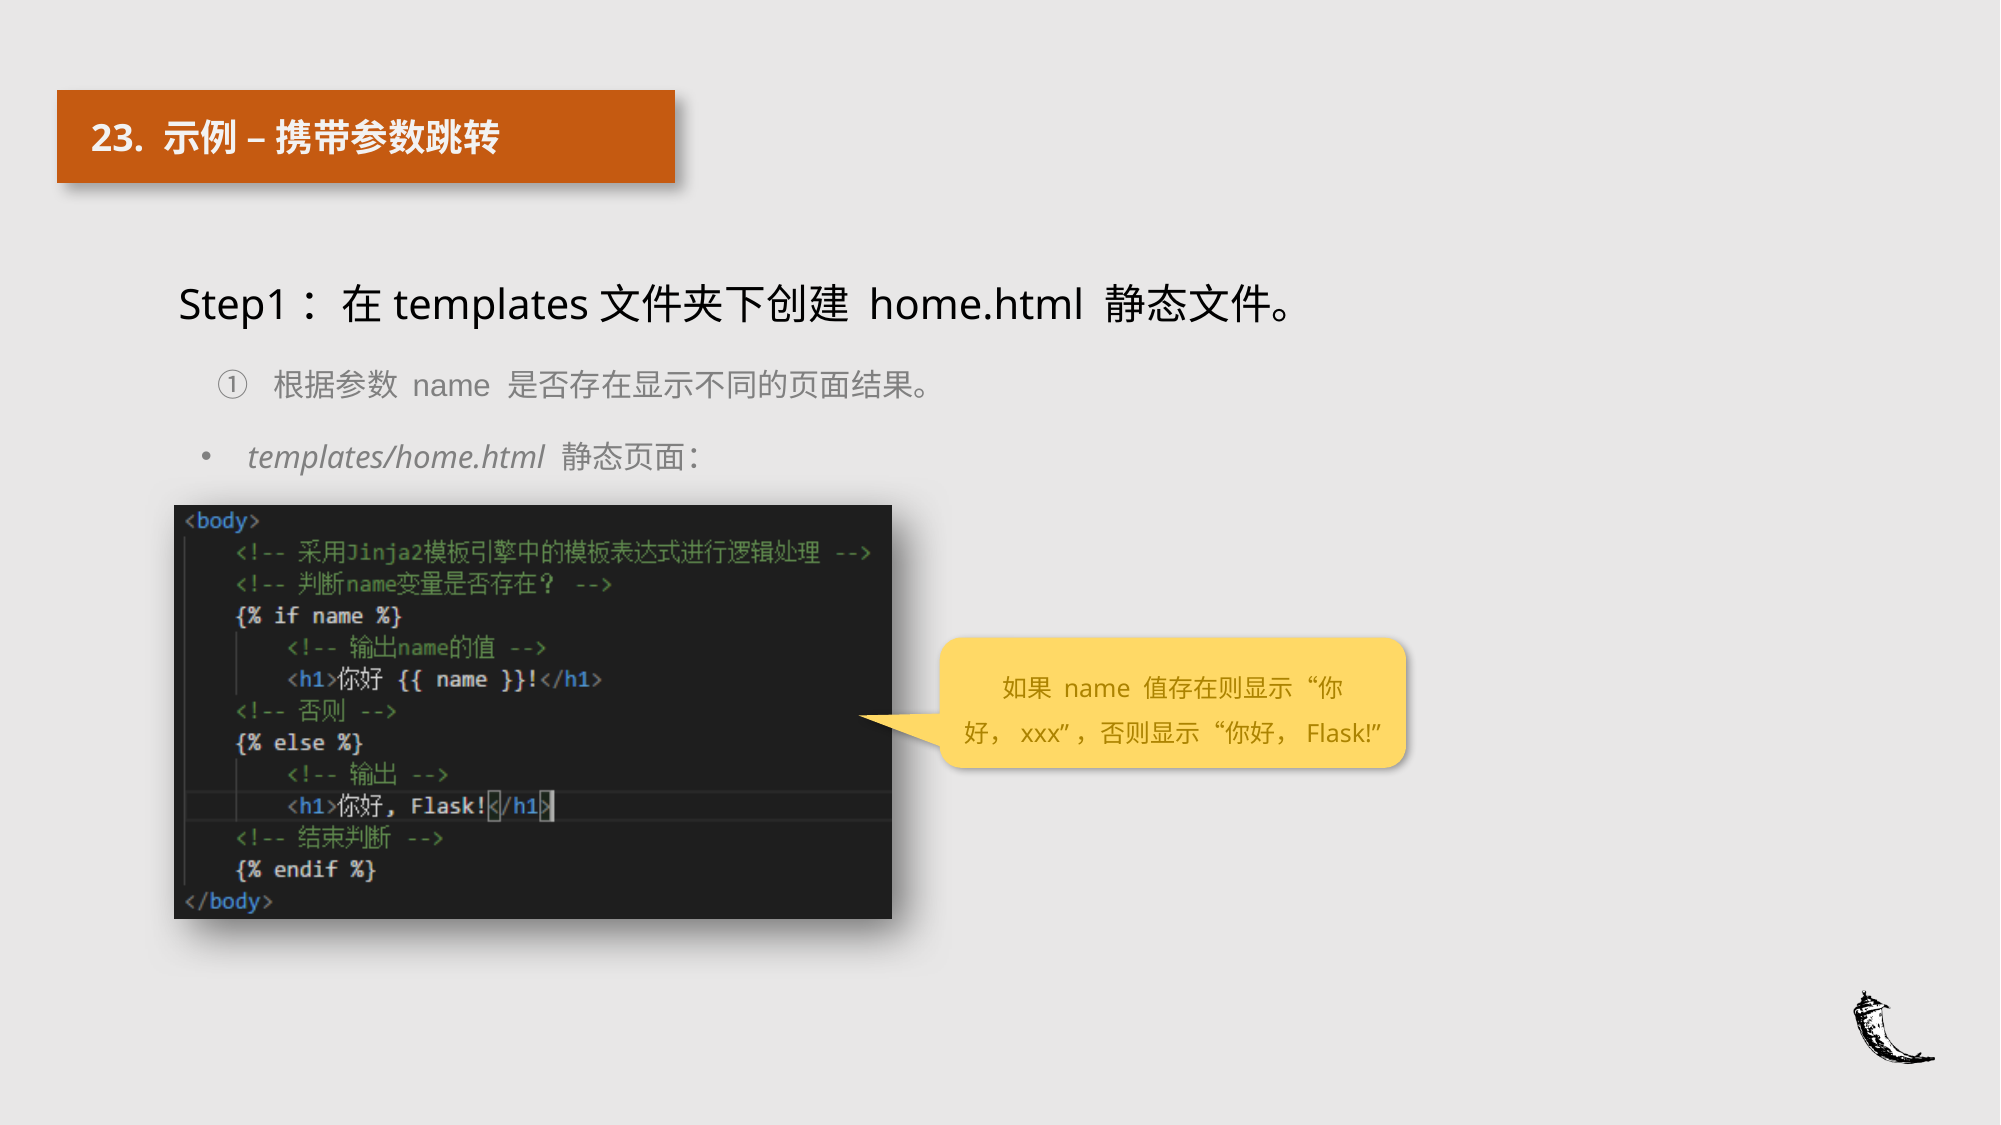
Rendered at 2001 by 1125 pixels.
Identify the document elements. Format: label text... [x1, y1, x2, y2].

text_box 根据参数 name 是否存在显示不同的页面结果。 [202, 339, 1901, 411]
text_box Step1：在templates文件夹下创建 home.html 静态文件。 [163, 245, 1942, 369]
text_box 23. 示例 – 携带参数跳转 [76, 106, 516, 167]
text_box [57, 90, 675, 183]
text_box templates/home.html 静态页面： [186, 429, 733, 482]
text_box 如果 name 值存在则显示“你好，xxx”，否则显示“你好，Flask!” [892, 636, 1407, 769]
picture [174, 505, 892, 919]
picture [1847, 984, 1941, 1069]
